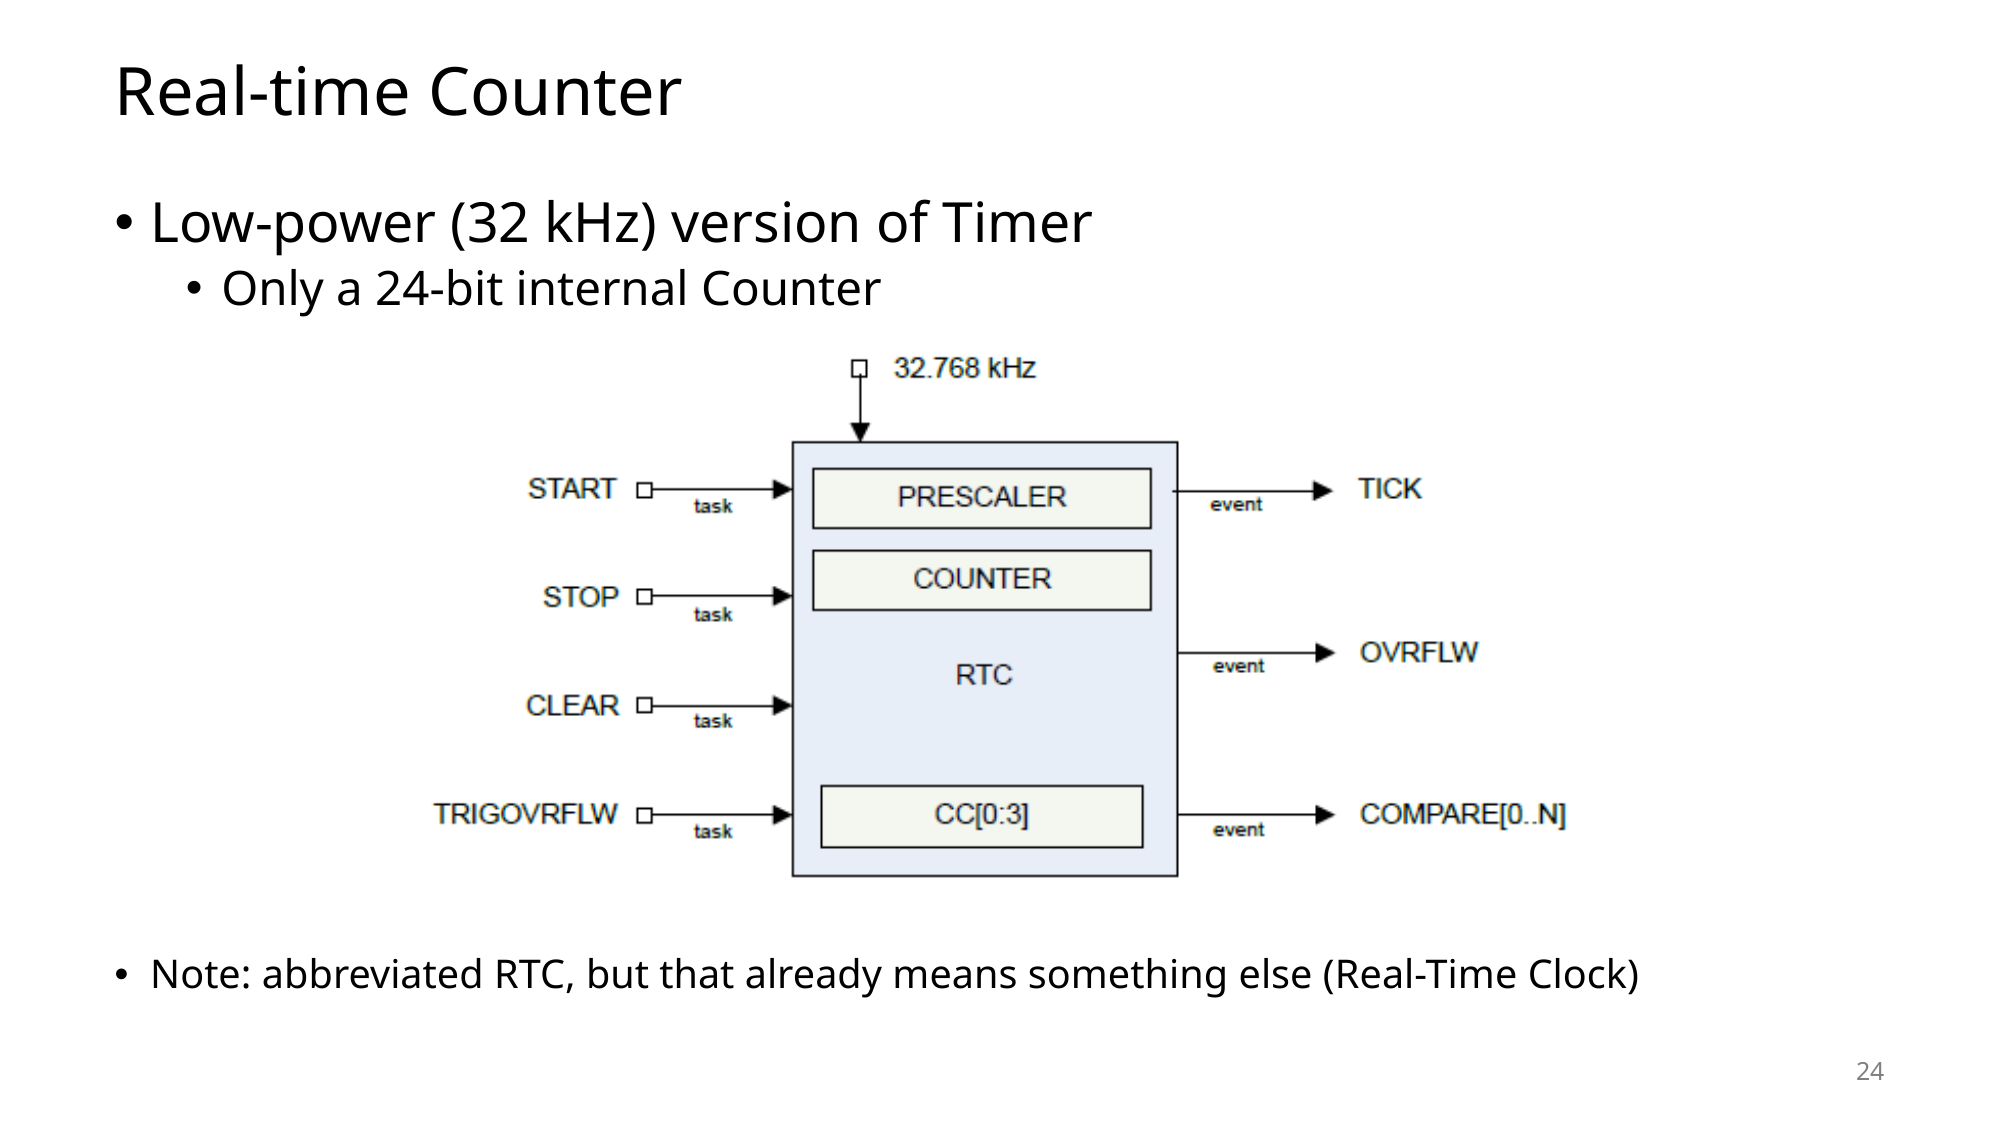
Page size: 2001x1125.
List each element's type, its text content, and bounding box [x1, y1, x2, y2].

title Real-time Counter [99, 37, 1900, 150]
list Low-power (32 kHz) version of Timer Only a 24-bit internal Counter Note: abbreviated RTC, but that already means something else (Real-Time Clock) [99, 187, 1900, 1013]
slide_number 24 [1749, 1042, 1900, 1103]
picture [418, 321, 1582, 898]
